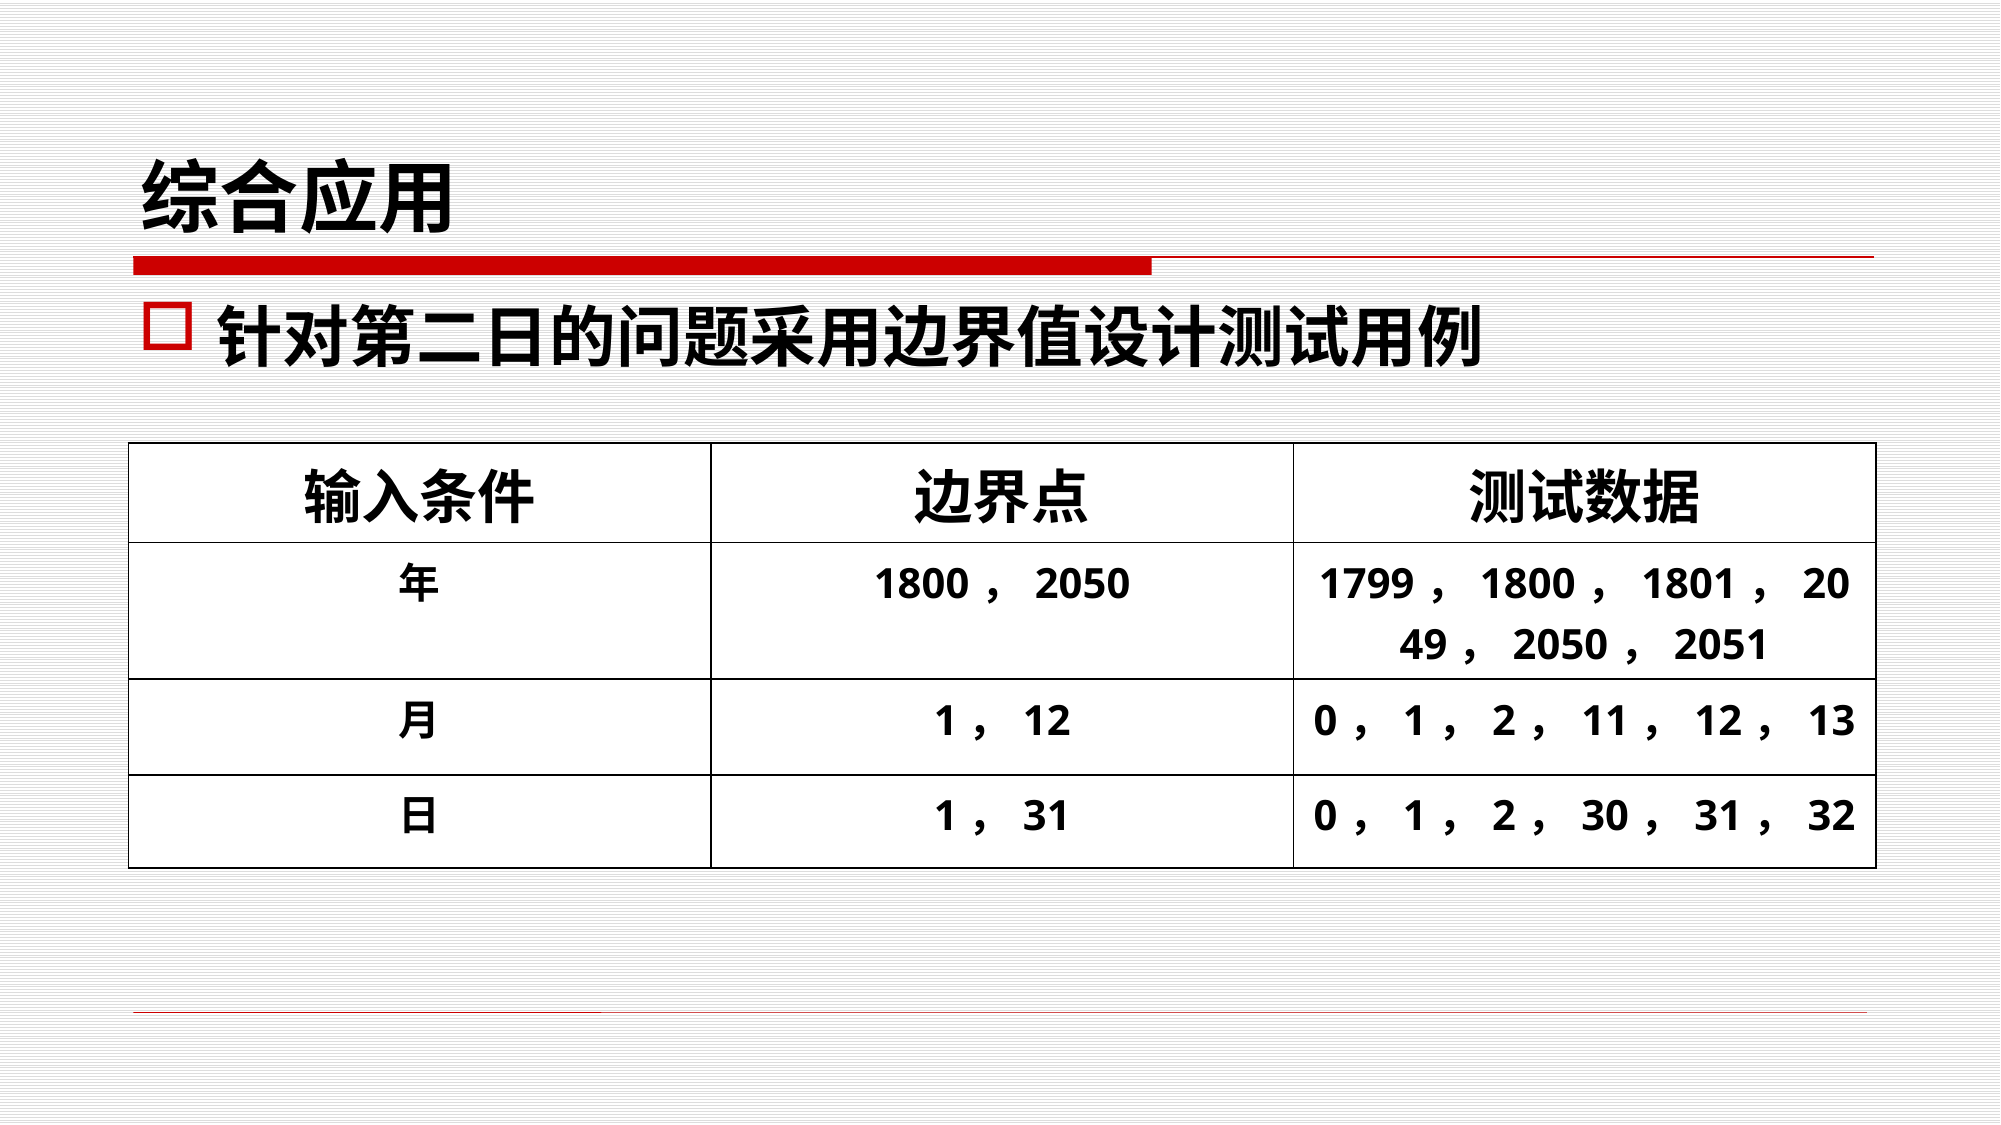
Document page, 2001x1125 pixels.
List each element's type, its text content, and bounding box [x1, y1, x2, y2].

table_cell 月 [129, 680, 710, 774]
table_cell 1800，2050 [712, 543, 1293, 678]
table_cell 1，12 [712, 680, 1293, 774]
table_cell 1799，1800，1801，2049，2050，2051 [1294, 543, 1875, 678]
table_cell 1，31 [712, 776, 1293, 867]
table_header 输入条件 [129, 444, 710, 542]
table_cell 0，1，2，30，31，32 [1294, 776, 1875, 867]
table_header 测试数据 [1294, 444, 1875, 542]
table_header 边界点 [712, 444, 1293, 542]
table_cell 0，1，2，11，12，13 [1294, 680, 1875, 774]
table_cell 日 [129, 776, 710, 867]
title 综合应用 [125, 50, 1876, 250]
list 针对第二日的问题采用边界值设计测试用例 [123, 287, 1875, 988]
table_cell 年 [129, 543, 710, 678]
